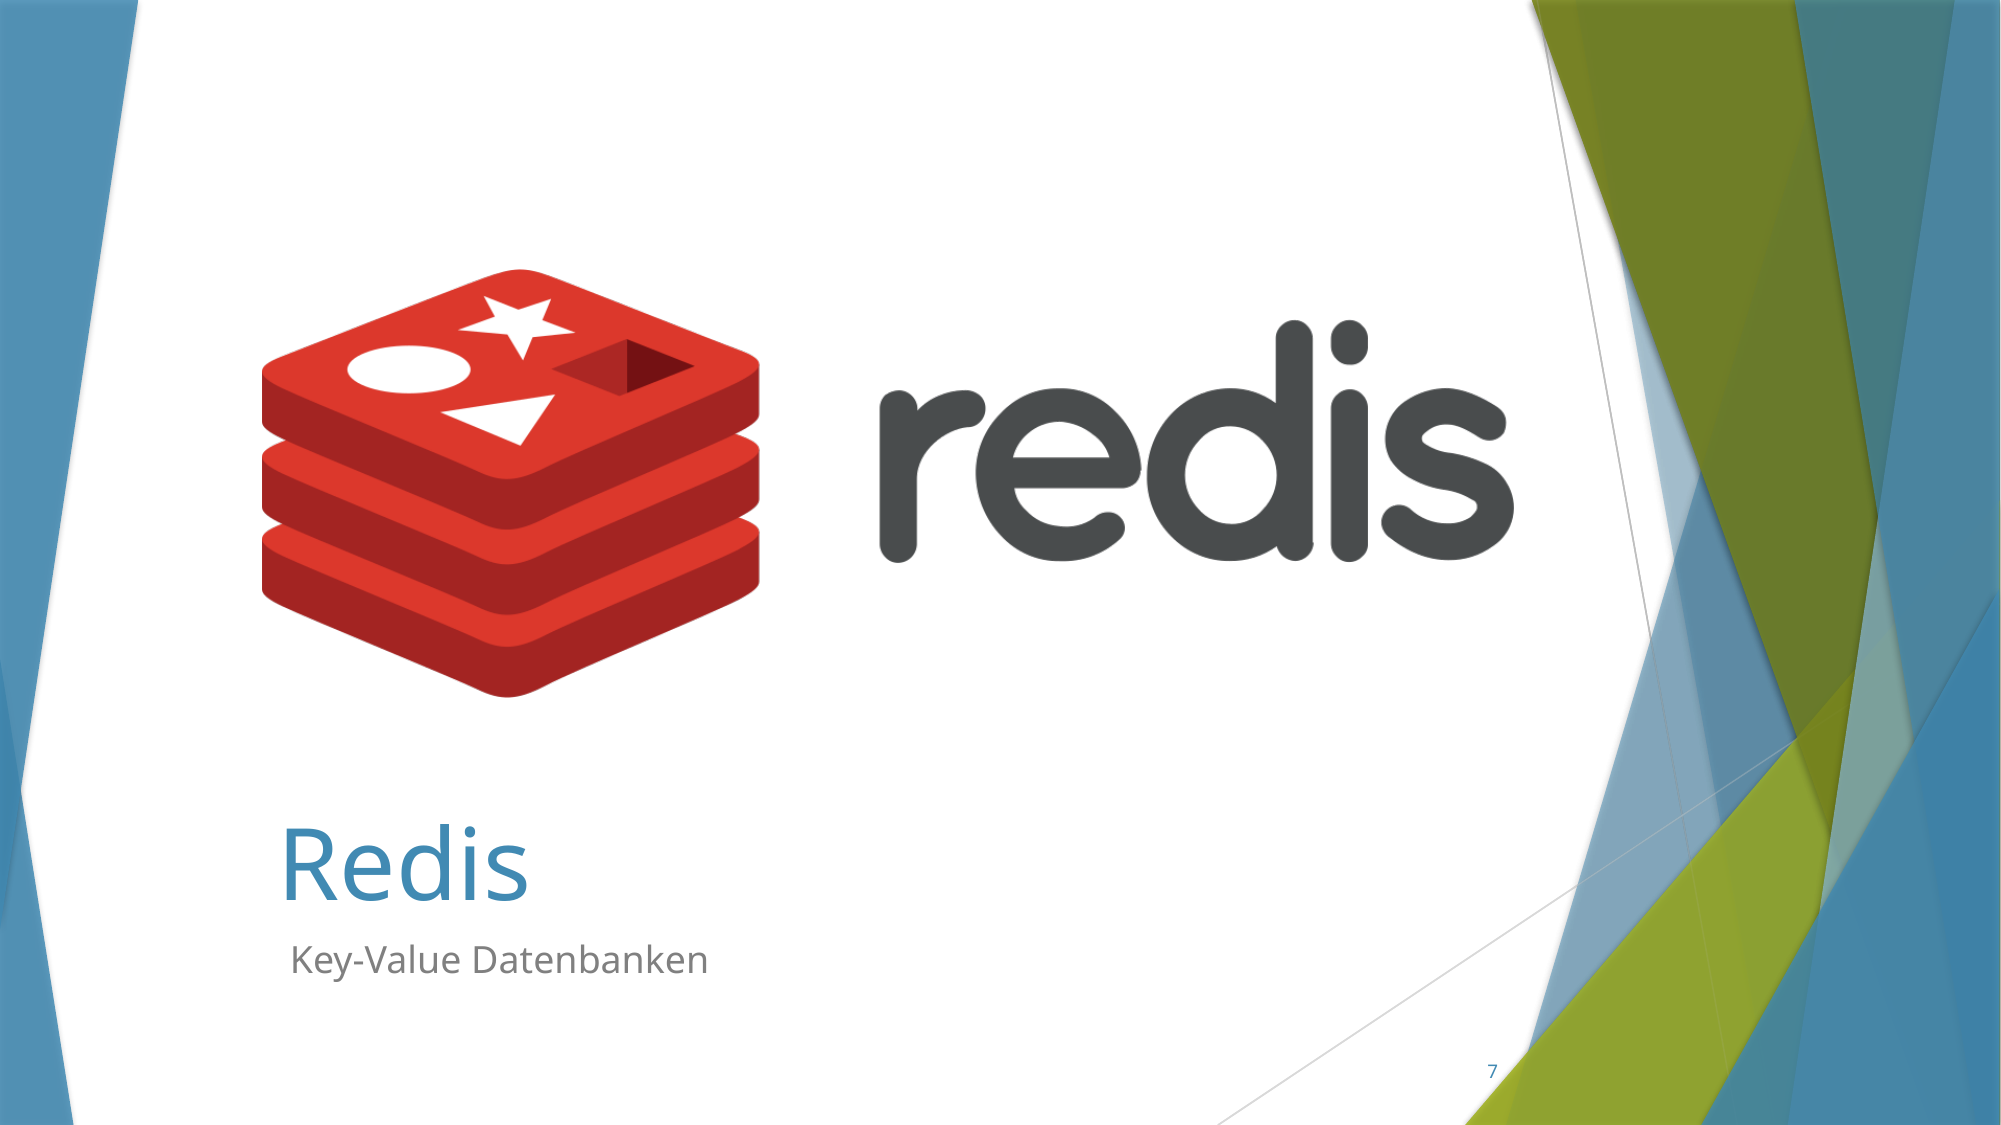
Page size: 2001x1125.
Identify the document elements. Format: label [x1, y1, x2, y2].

text_box [0, 0, 2000, 1125]
picture [261, 268, 1514, 698]
